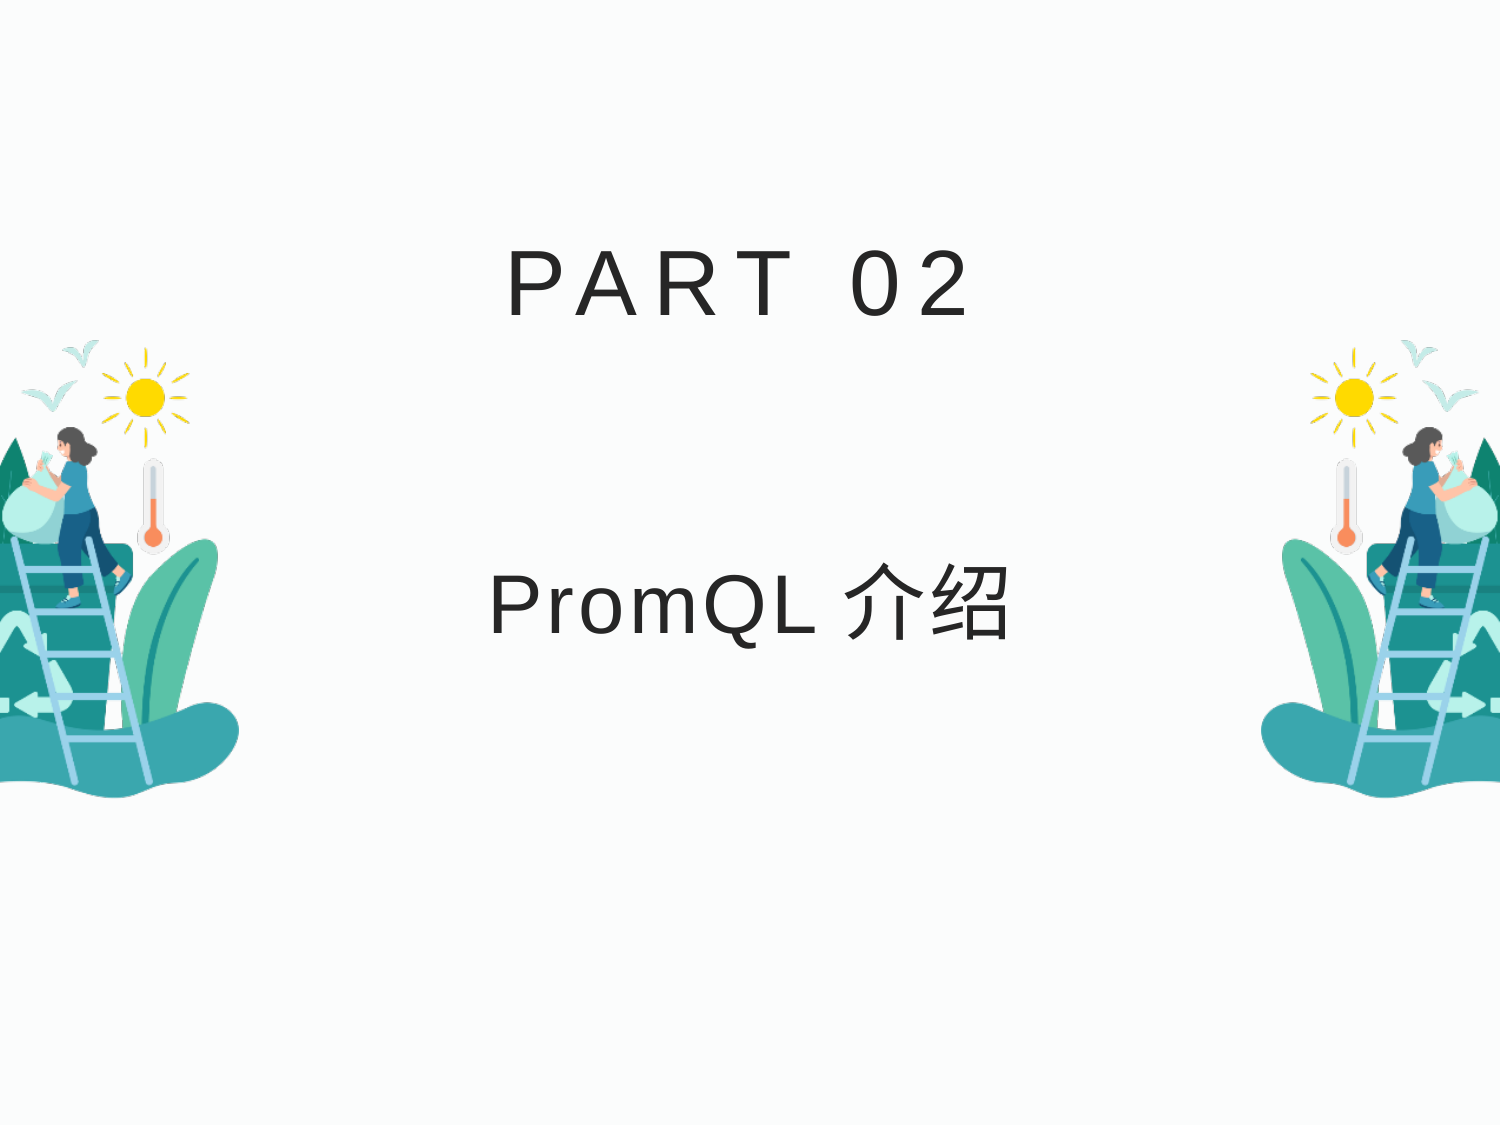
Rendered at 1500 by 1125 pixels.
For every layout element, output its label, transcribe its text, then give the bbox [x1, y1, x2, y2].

picture [1261, 312, 1500, 813]
title PromQL介绍 [295, 542, 1205, 727]
text_box PART 02 [492, 202, 990, 355]
picture [0, 312, 239, 813]
